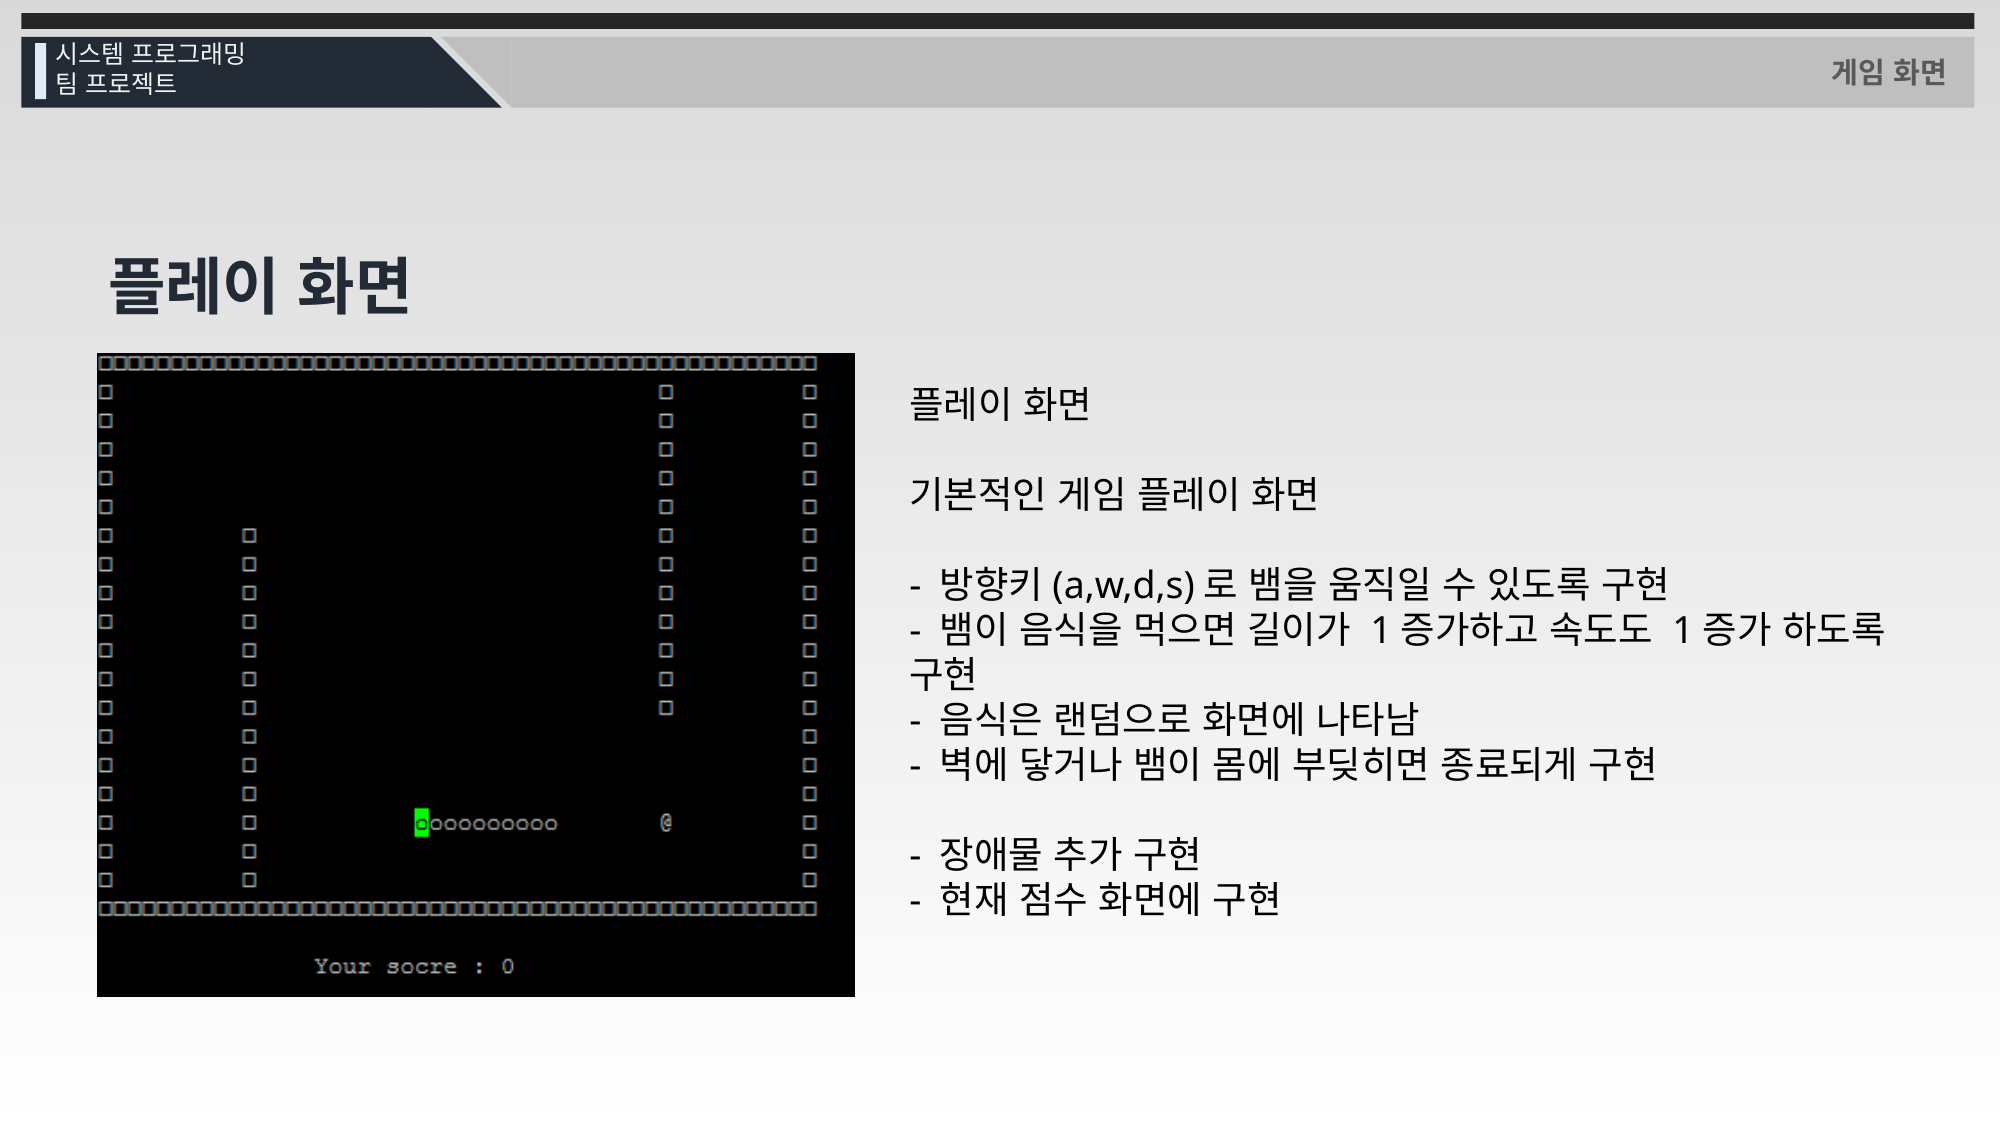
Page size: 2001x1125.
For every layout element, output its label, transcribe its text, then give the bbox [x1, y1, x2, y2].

text_box 플레이 화면 [93, 239, 640, 330]
text_box 플레이 화면 기본적인 게임 플레이 화면 - 방향키(a,w,d,s)로 뱀을 움직일 수 있도록 구현 - 뱀이 음식을 먹으면 길이가 1증가하고 속도도 1증가 하도록 구현 - 음식은 랜덤으로 화면에 나타남 - 벽에 닿거나 뱀이 몸에 부딪히면 종료되게 구현 - 장애물 추가 구현 - 현재 점수 화면에 구현 [894, 373, 1975, 929]
text_box [20, 36, 429, 109]
text_box 게임 화면 [1975, 47, 1985, 97]
picture [97, 353, 855, 997]
text_box [34, 42, 47, 100]
text_box [429, 34, 505, 109]
text_box 시스템 프로그래밍 팀 프로젝트 [40, 30, 386, 106]
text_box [440, 36, 1975, 108]
text_box [20, 12, 1975, 30]
